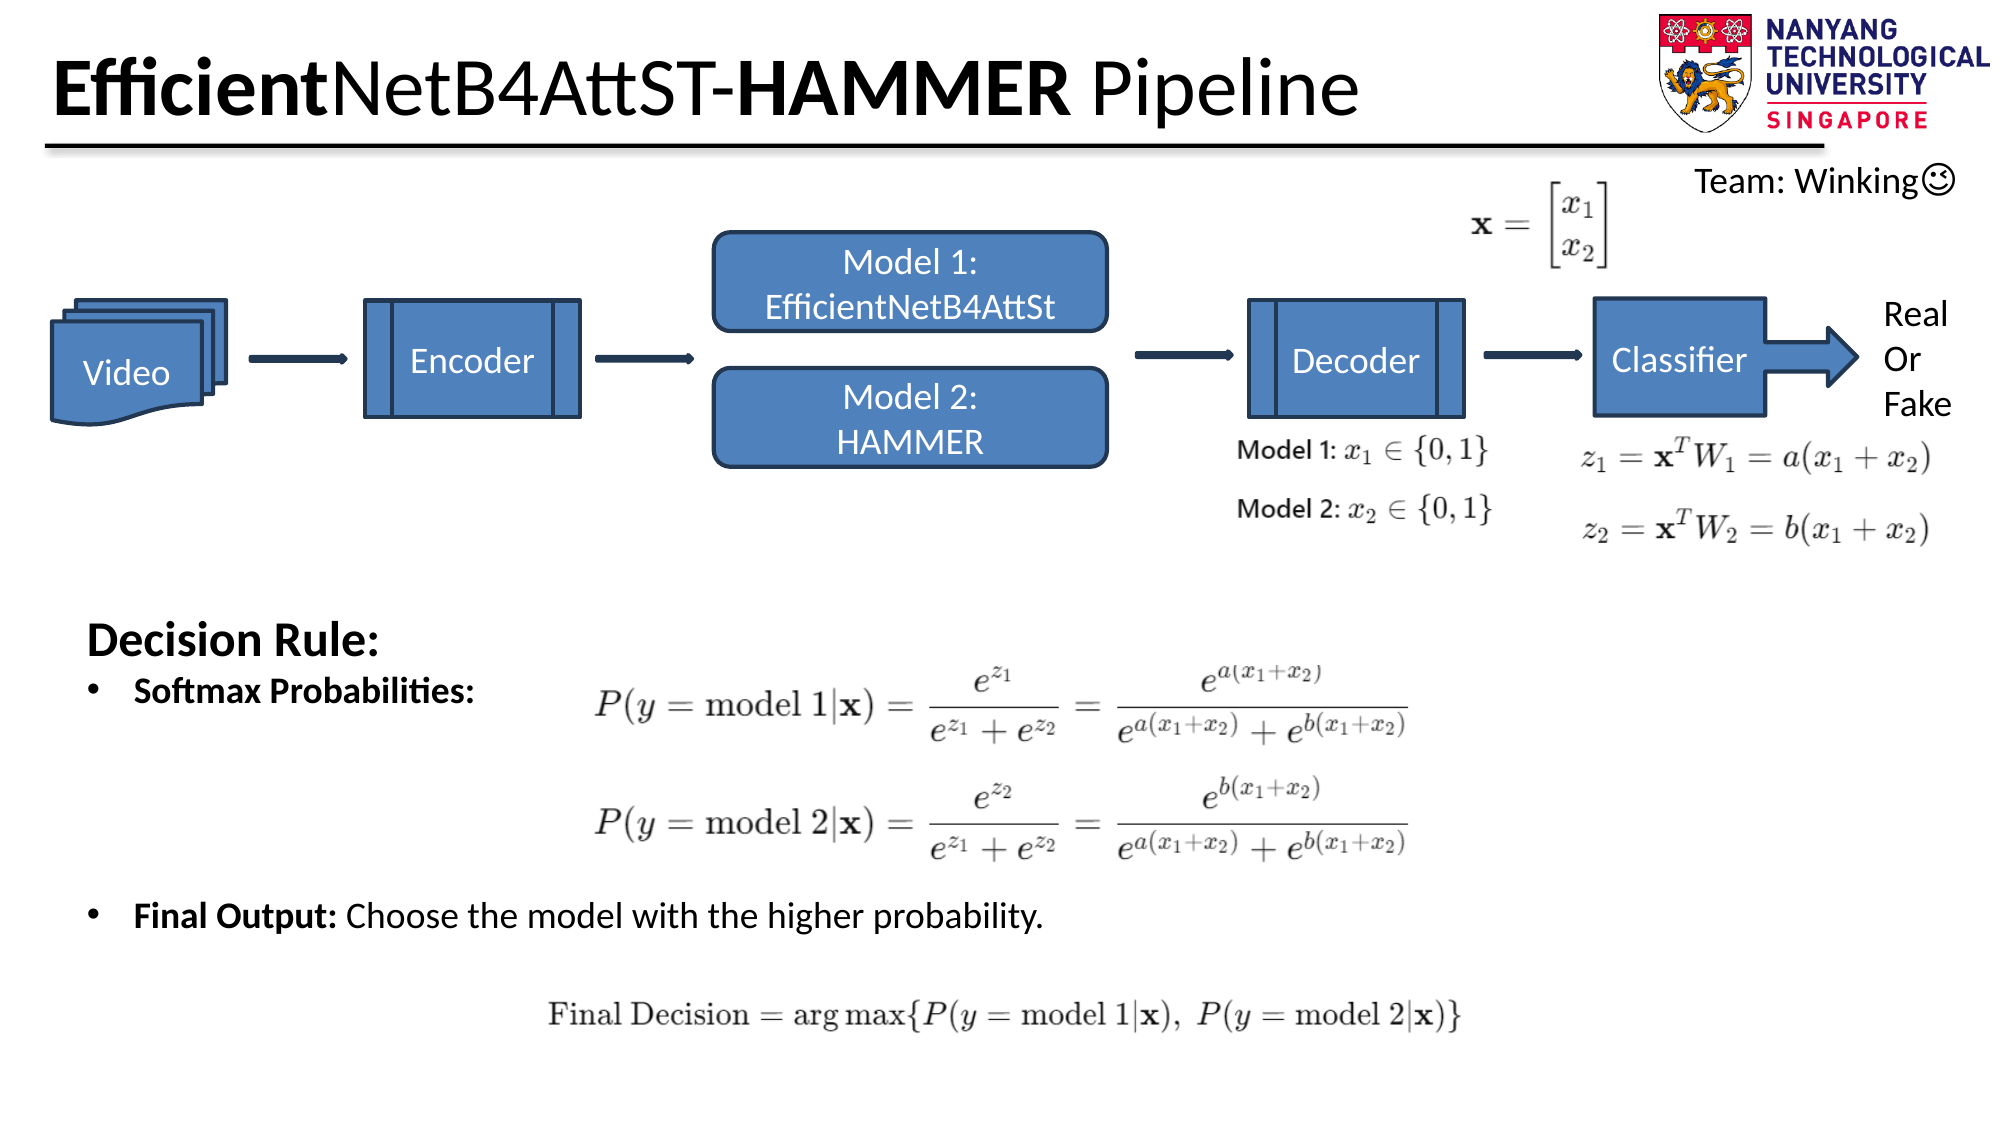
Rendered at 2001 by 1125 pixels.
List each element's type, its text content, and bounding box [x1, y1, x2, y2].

text_box Decoder [1247, 298, 1466, 419]
picture [1659, 14, 1990, 134]
text_box Video [49, 298, 229, 427]
text_box Decision Rule: Softmax Probabilities: Final Output: Choose the model with the higher probability. [72, 598, 1061, 989]
text_box Real Or Fake [1869, 281, 1968, 431]
picture [1463, 157, 1615, 290]
text_box [248, 353, 348, 365]
text_box [595, 353, 695, 365]
picture [542, 985, 1468, 1045]
text_box Classifier [1592, 296, 1860, 418]
text_box [1134, 349, 1234, 361]
text_box Team: Winking😉 [1679, 148, 1974, 209]
text_box [1483, 349, 1583, 361]
text_box Model 1: EfficientNetB4AttSt [711, 230, 1110, 334]
text_box EfficientNetB4AttST-HAMMER Pipeline [50, 22, 1654, 133]
picture [579, 665, 1431, 864]
text_box Model 2: HAMMER [711, 365, 1110, 469]
picture [1561, 427, 1940, 559]
picture [1231, 424, 1498, 534]
text_box Encoder [363, 298, 582, 419]
text_box [44, 143, 1825, 148]
